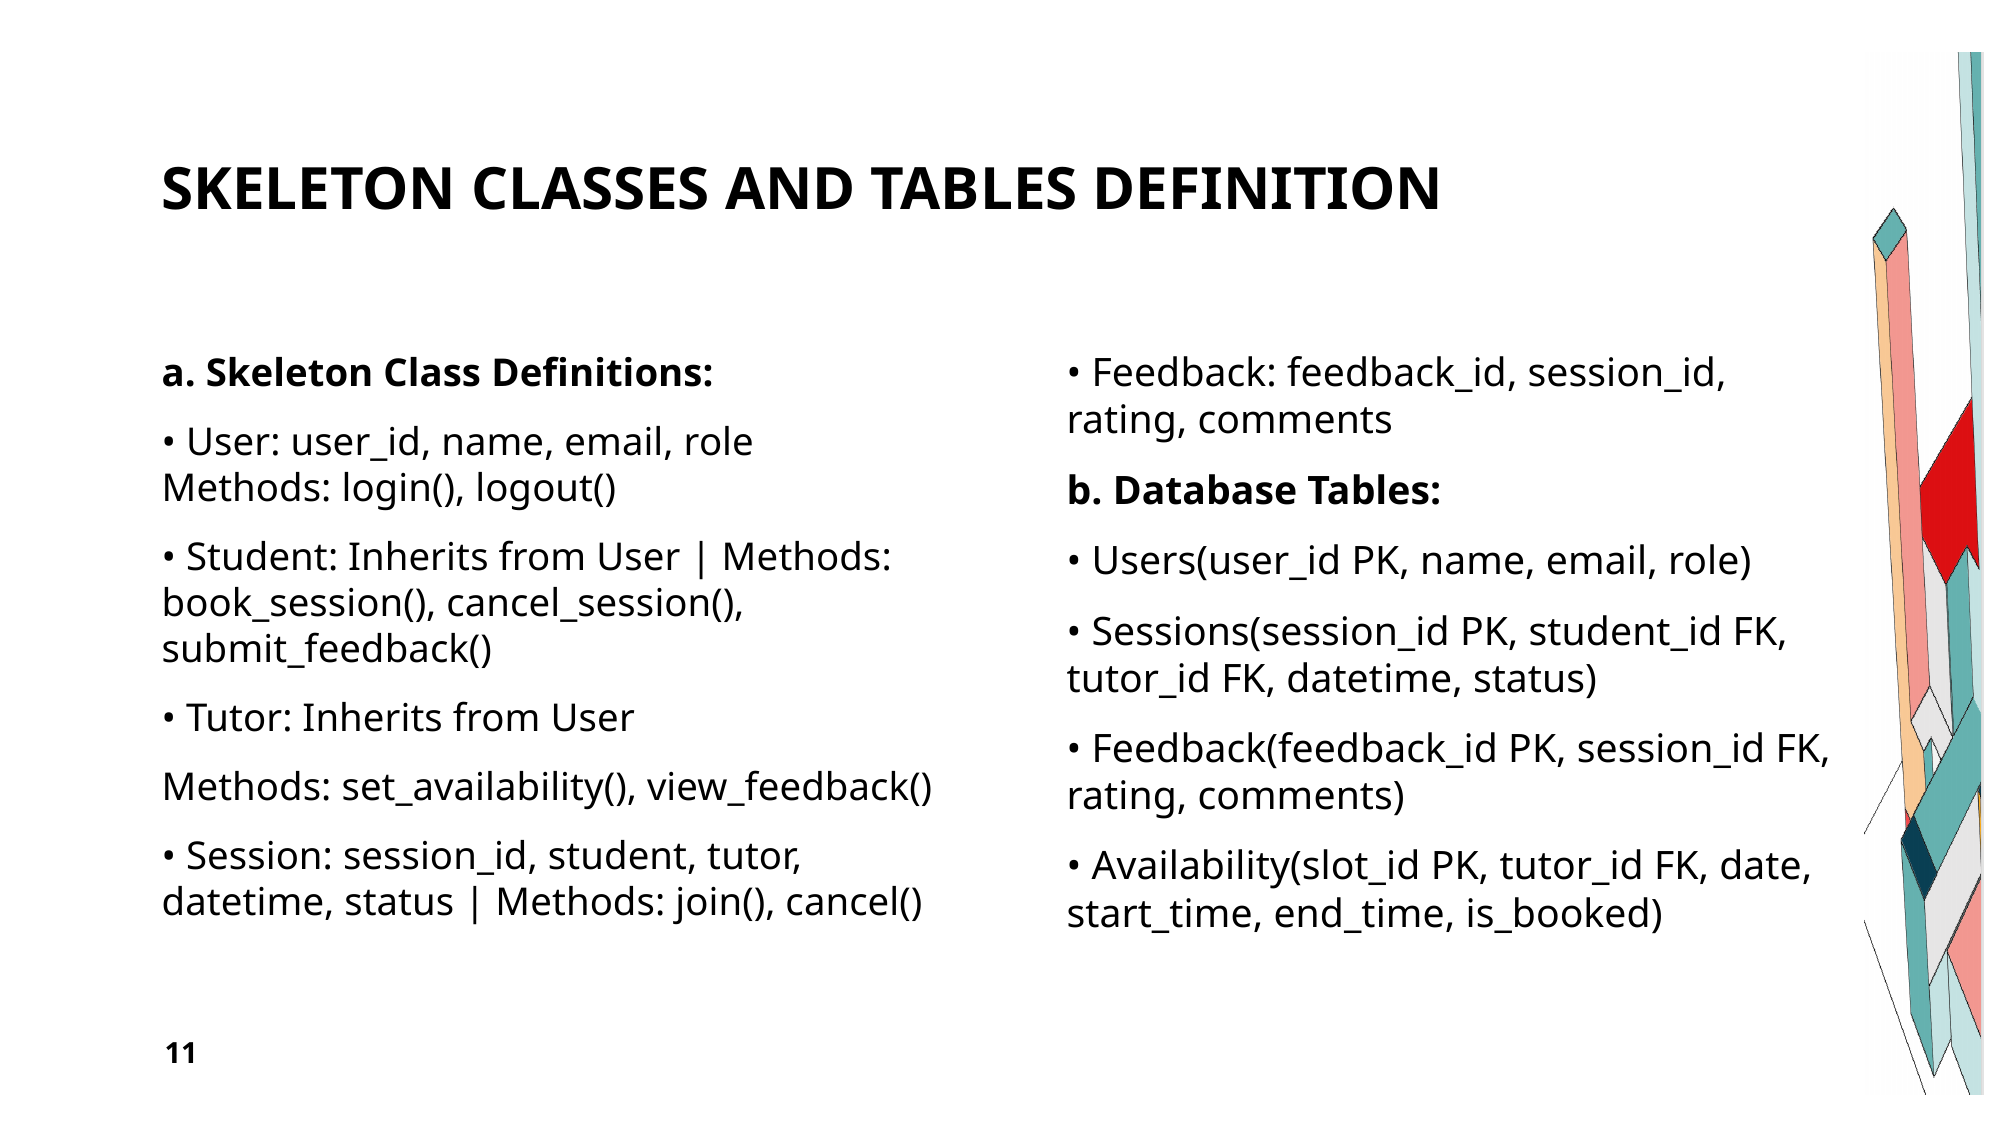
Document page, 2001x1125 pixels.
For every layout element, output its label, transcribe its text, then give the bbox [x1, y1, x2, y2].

title Skeleton Classes and Tables Definition [146, 11, 1854, 230]
slide_number 11 [149, 1024, 588, 1085]
list a. Skeleton Class Definitions: • User: user_id, name, email, role Methods: login(), logout() • Student: Inherits from User | Methods: book_session(), cancel_session(), submit_feedback() • Tutor: Inherits from User Methods: set_availability(), view_feedback() • Session: session_id, student, tutor, datetime, status | Methods: join(), cancel() [146, 340, 949, 946]
picture [1864, 52, 1984, 1095]
list • Feedback: feedback_id, session_id, rating, comments b. Database Tables: • Users(user_id PK, name, email, role) • Sessions(session_id PK, student_id FK, tutor_id FK, datetime, status) • Feedback(feedback_id PK, session_id FK, rating, comments) • Availability(slot_id PK, tutor_id FK, date, start_time, end_time, is_booked) [1051, 340, 1854, 946]
